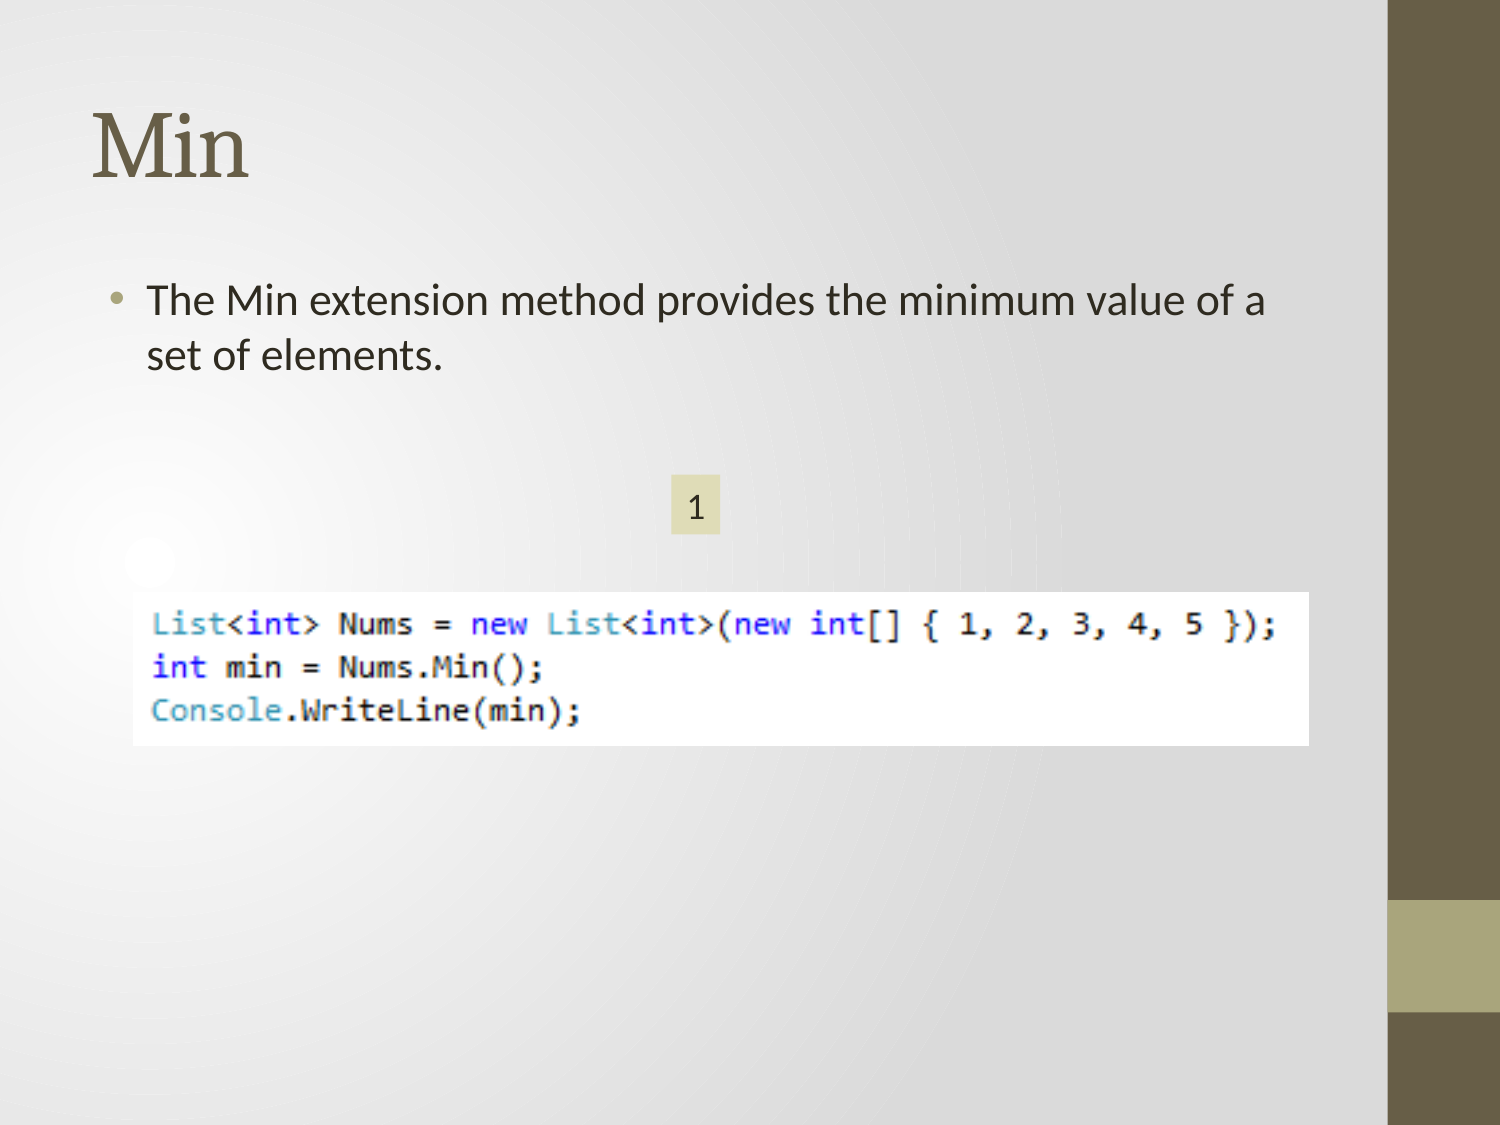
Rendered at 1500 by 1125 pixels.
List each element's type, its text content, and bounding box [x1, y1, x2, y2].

title Min [75, 45, 1325, 233]
text_box 1 [671, 474, 721, 535]
list The Min extension method provides the minimum value of a set of elements. [75, 262, 1325, 1050]
picture [132, 591, 1309, 746]
